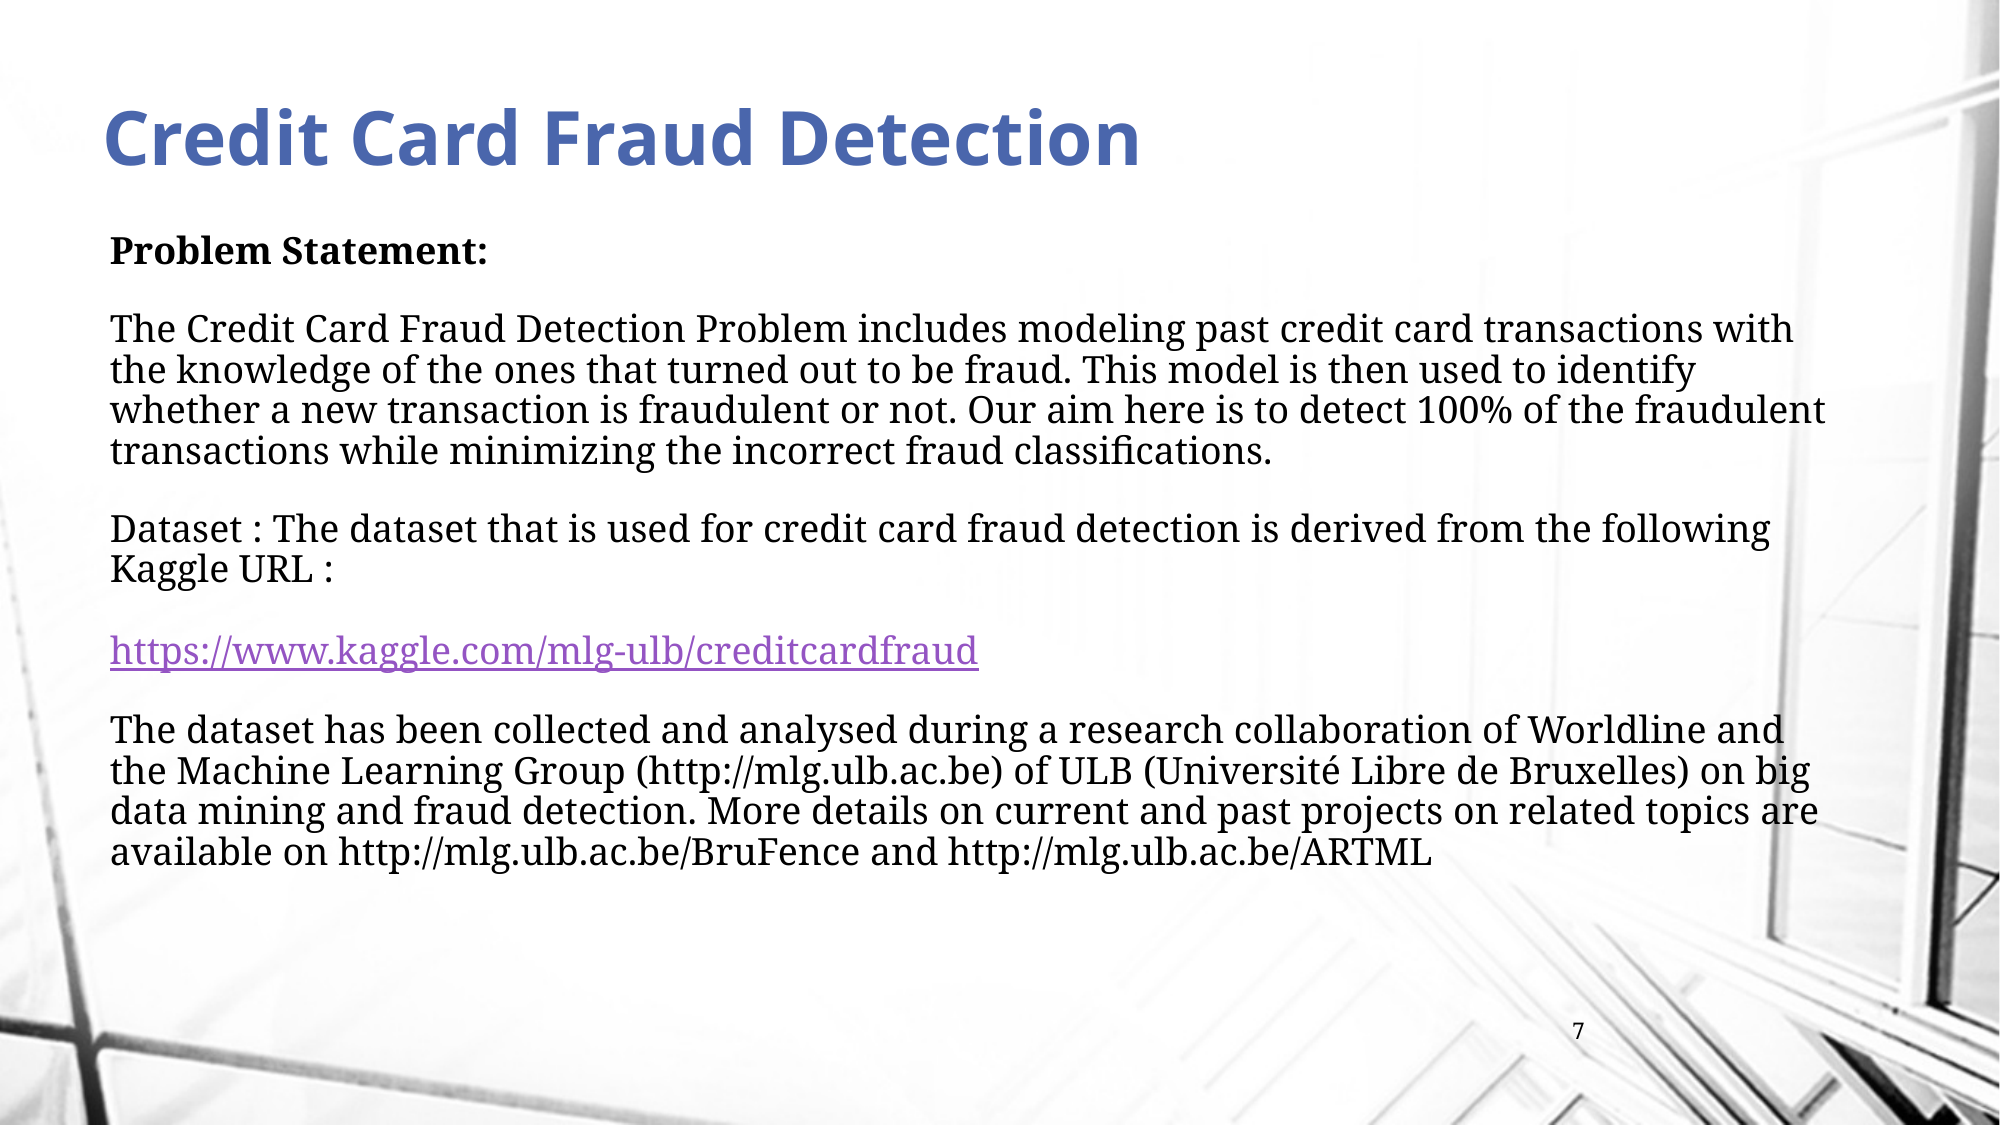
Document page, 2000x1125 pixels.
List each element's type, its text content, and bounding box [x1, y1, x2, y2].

slide_number 7 [1399, 1009, 1600, 1055]
picture [0, 0, 2000, 1125]
title Credit Card Fraud Detection [87, 62, 1450, 188]
list Problem Statement: The Credit Card Fraud Detection Problem includes modeling past credit card transactions with the knowledge of the ones that turned out to be fraud. This model is then used to identify whether a new transaction is fraudulent or not. Our aim here is to detect 100% of the fraudulent transactions while minimizing the incorrect fraud classifications. Dataset : The dataset that is used for credit card fraud detection is derived from the following Kaggle URL : https://www.kaggle.com/mlg-ulb/creditcardfraud The dataset has been collected and analysed during a research collaboration of Worldline and the Machine Learning Group (http://mlg.ulb.ac.be) of ULB (Université Libre de Bruxelles) on big data mining and fraud detection. More details on current and past projects on related topics are available on http://mlg.ulb.ac.be/BruFence and http://mlg.ulb.ac.be/ARTML [87, 224, 1863, 1075]
